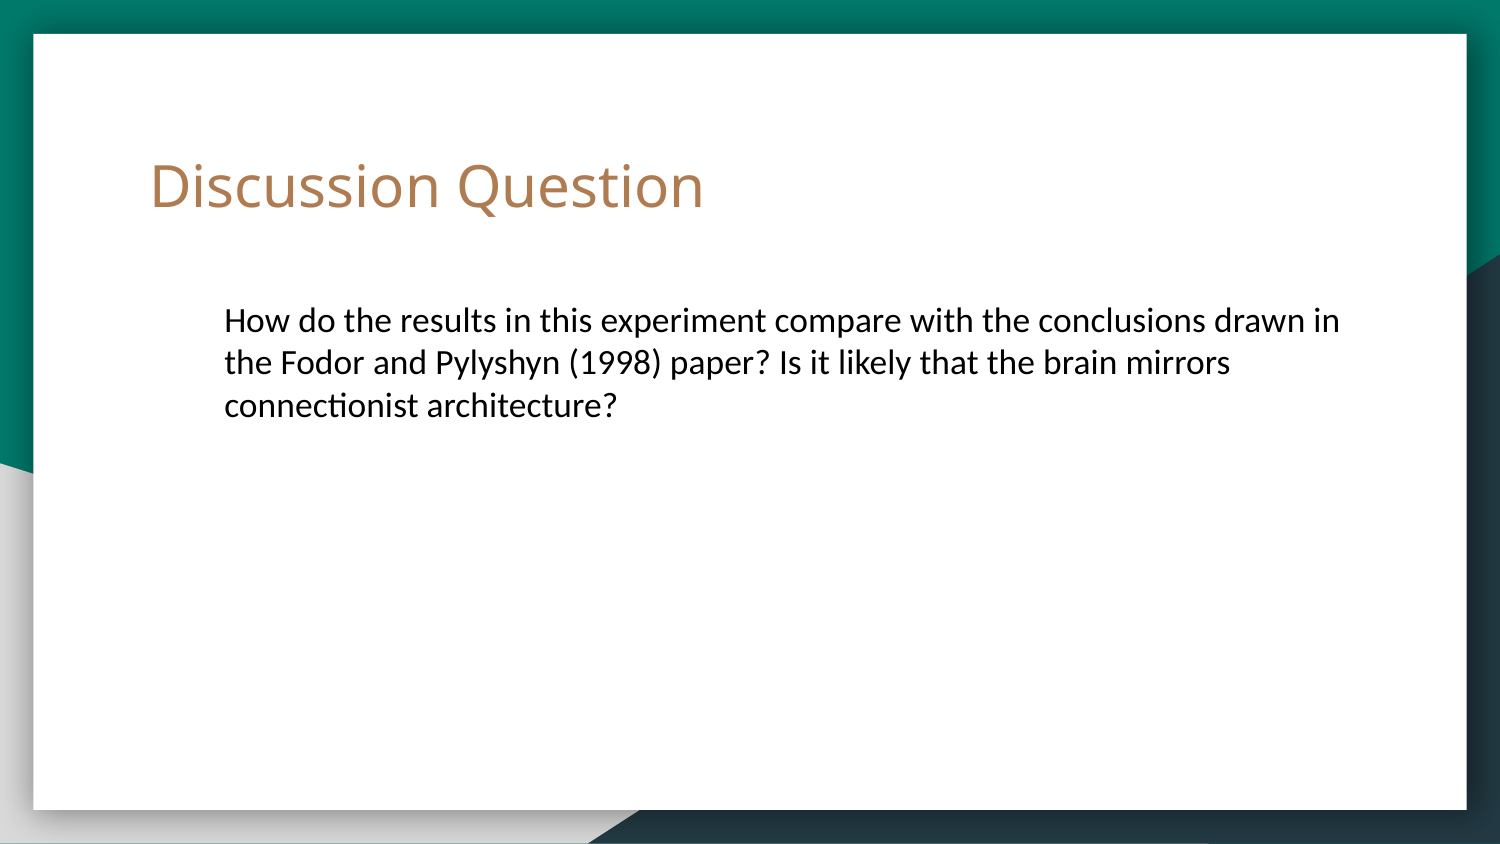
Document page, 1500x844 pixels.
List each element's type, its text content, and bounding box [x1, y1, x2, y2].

text_box How do the results in this experiment compare with the conclusions drawn in the Fodor and Pylyshyn (1998) paper? Is it likely that the brain mirrors connectionist architecture? [134, 281, 1366, 720]
title Discussion Question [134, 133, 1366, 281]
